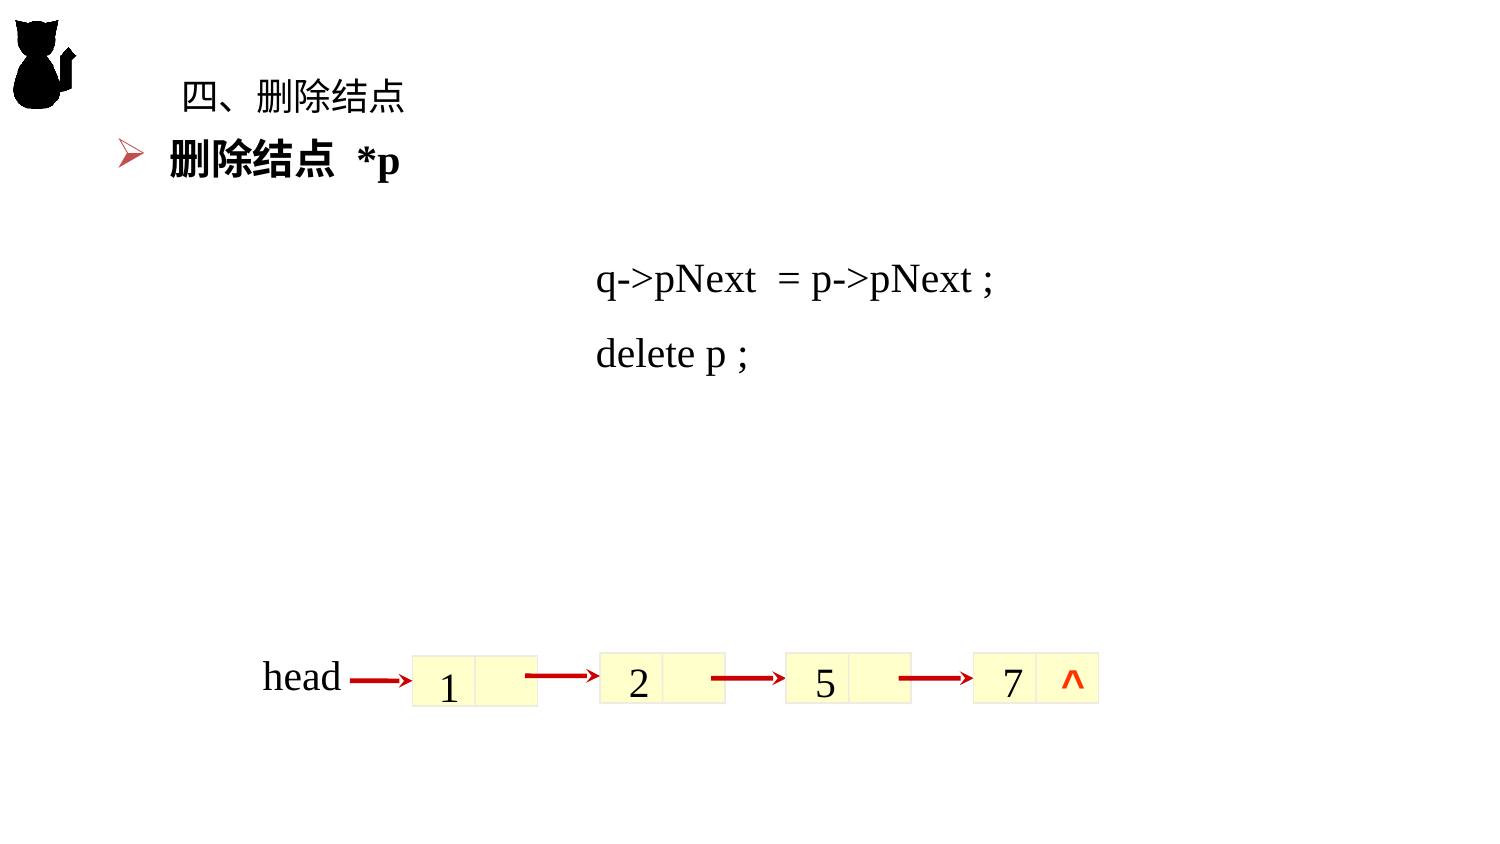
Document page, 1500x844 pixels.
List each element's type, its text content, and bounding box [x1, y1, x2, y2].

text_box 四、删除结点 [155, 65, 599, 105]
picture [0, 20, 89, 109]
text_box [773, 672, 780, 685]
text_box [898, 648, 1101, 717]
text_box [587, 669, 594, 683]
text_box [349, 652, 538, 719]
text_box 删除结点 *p [99, 105, 1413, 191]
text_box q->pNext = p->pNext ; delete p ; [581, 218, 1010, 384]
text_box head [247, 640, 409, 706]
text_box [785, 652, 893, 704]
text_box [599, 647, 726, 714]
